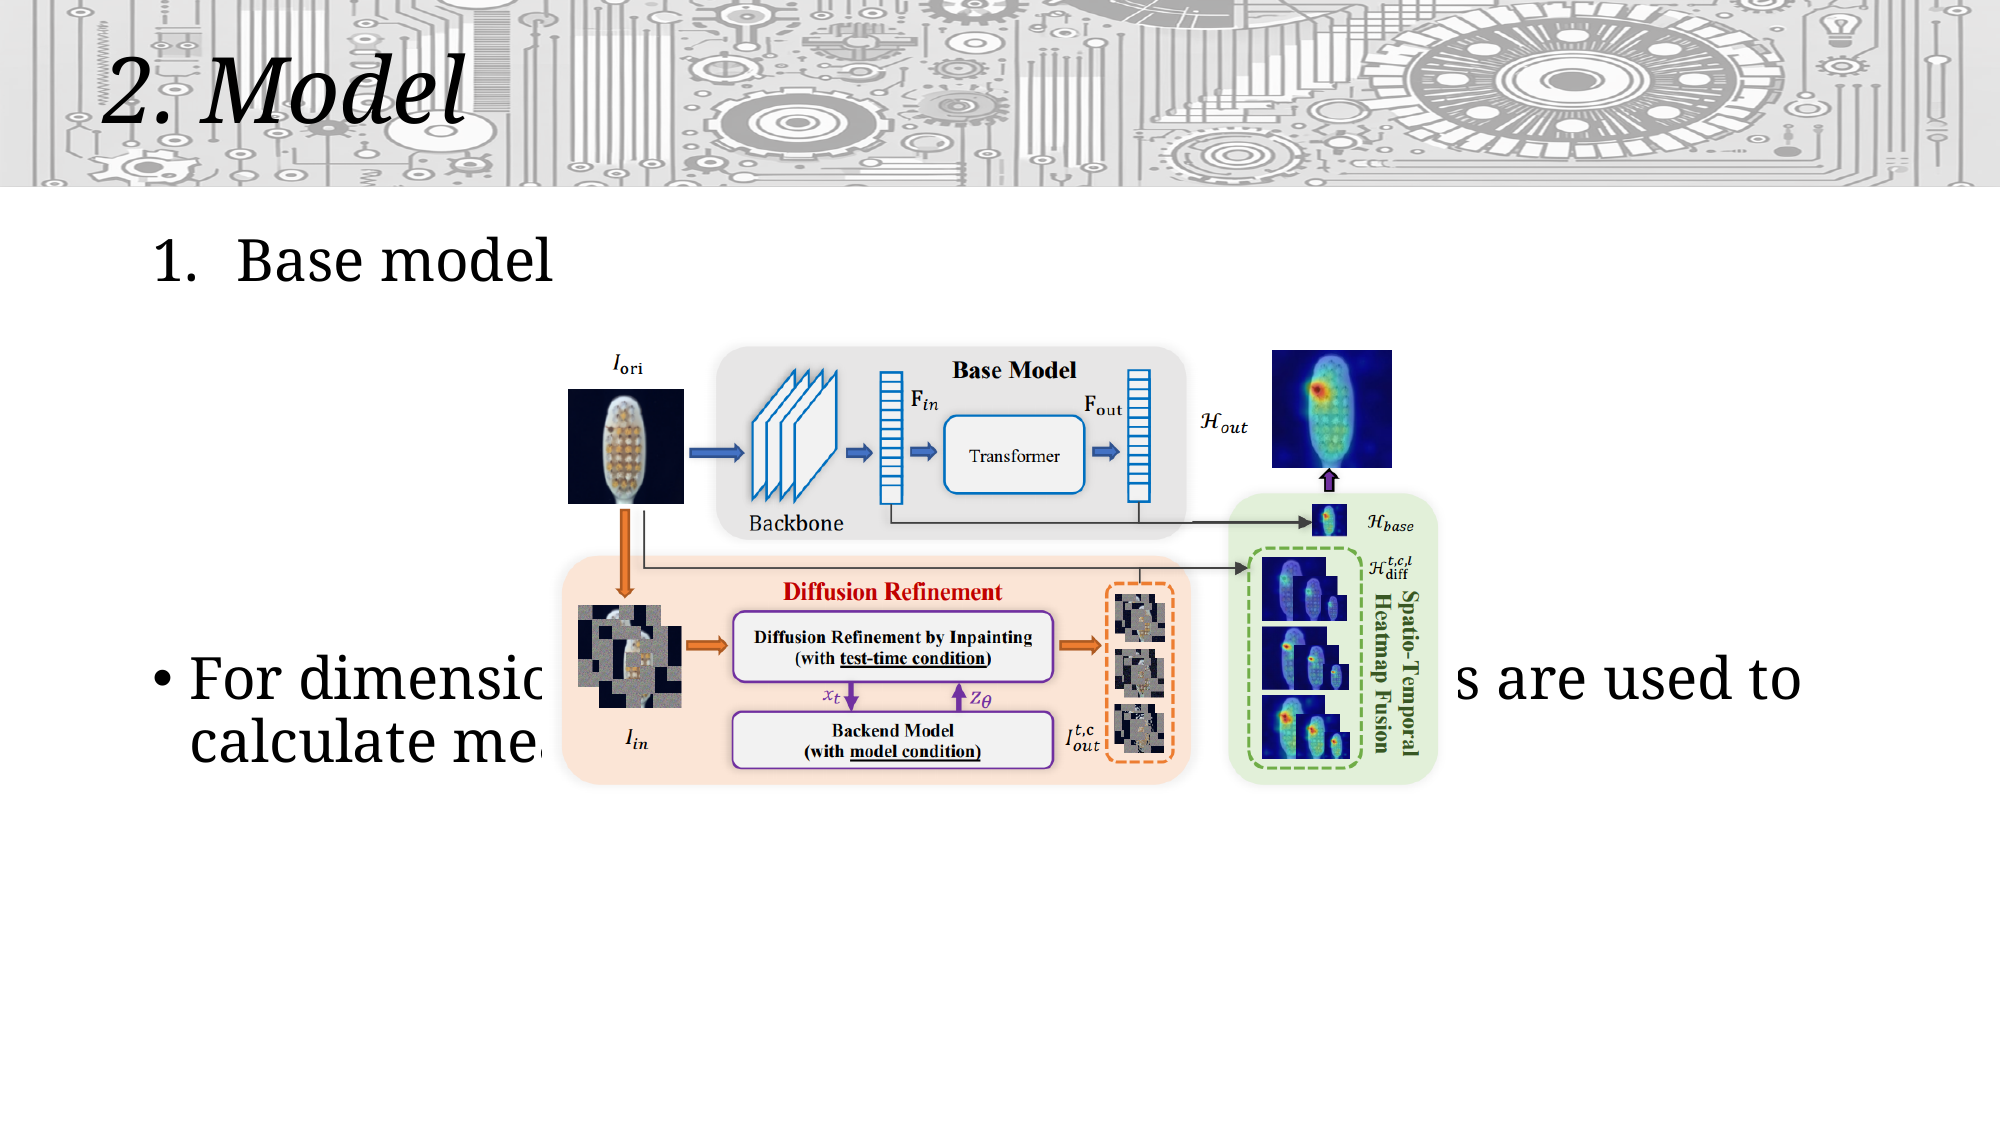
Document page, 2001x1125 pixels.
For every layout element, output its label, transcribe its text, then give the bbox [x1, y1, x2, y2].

text_box 2. Model [88, 0, 1814, 188]
text_box Base model For dimensionality reduction, part of channels are used to calculate mean and covariance [137, 223, 1863, 1050]
text_box [1814, 0, 2000, 188]
picture [542, 331, 1458, 794]
text_box [0, 0, 88, 188]
